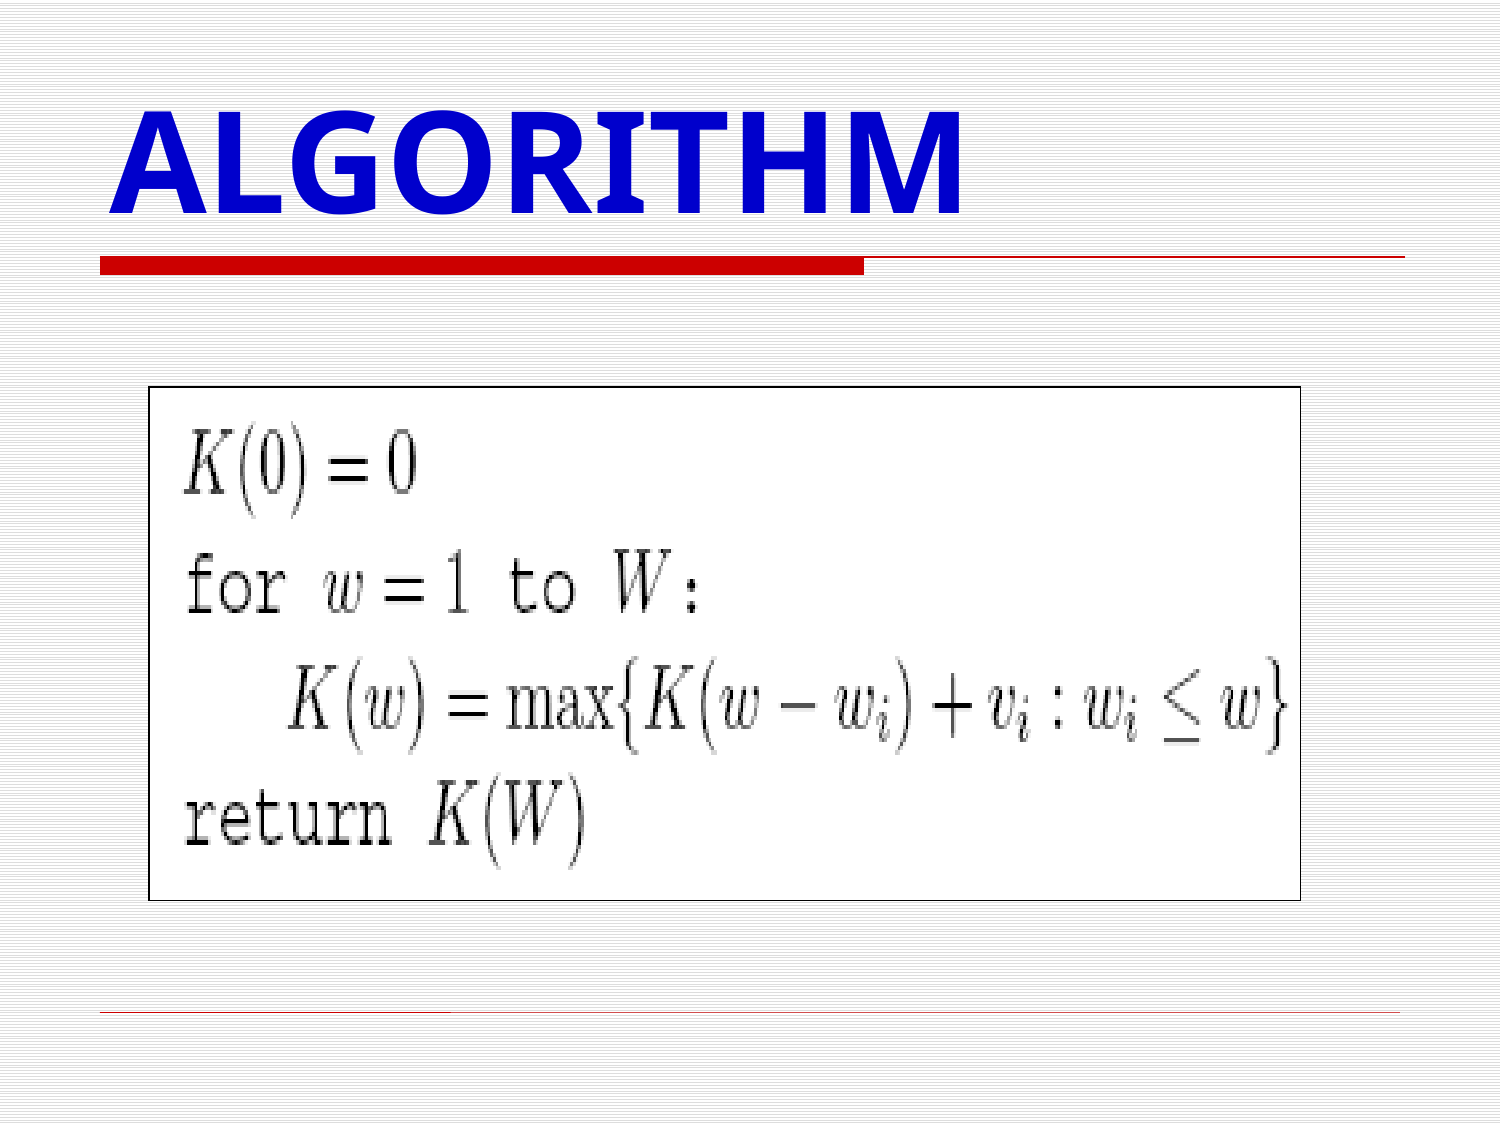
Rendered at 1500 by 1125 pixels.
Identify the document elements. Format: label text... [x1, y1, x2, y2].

picture [149, 387, 1300, 900]
title ALGORITHM [94, 50, 1407, 250]
